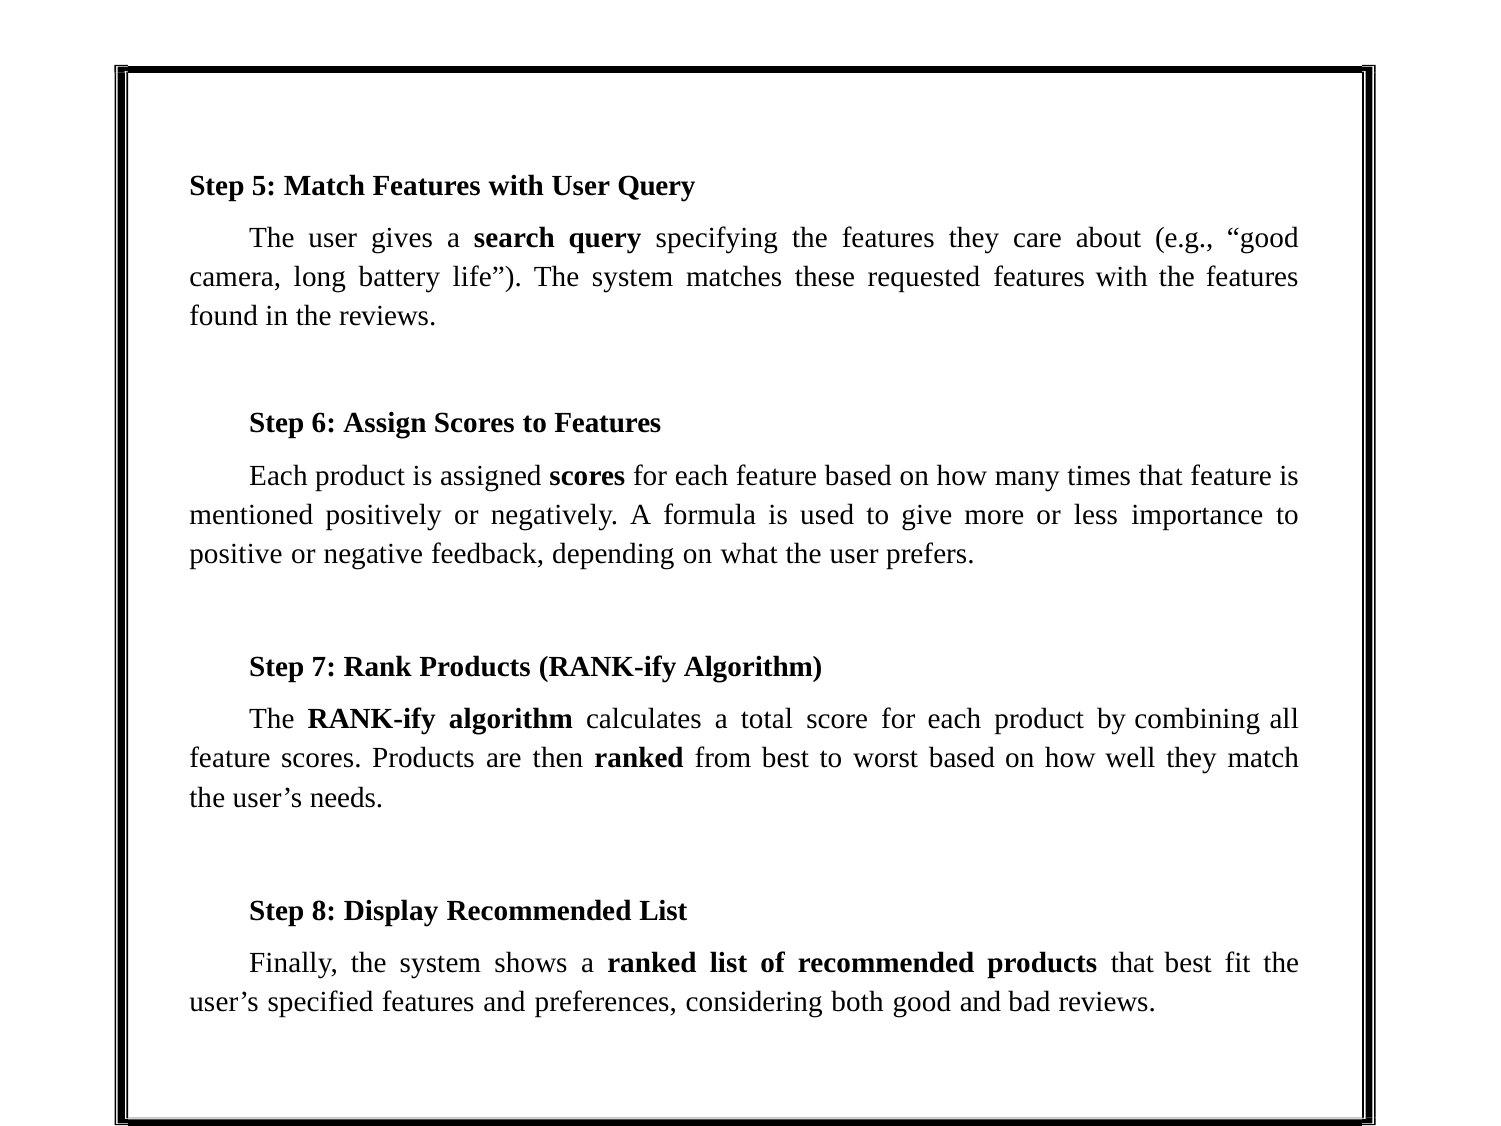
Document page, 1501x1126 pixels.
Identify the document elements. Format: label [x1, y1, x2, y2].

text_box [114, 64, 1376, 1126]
